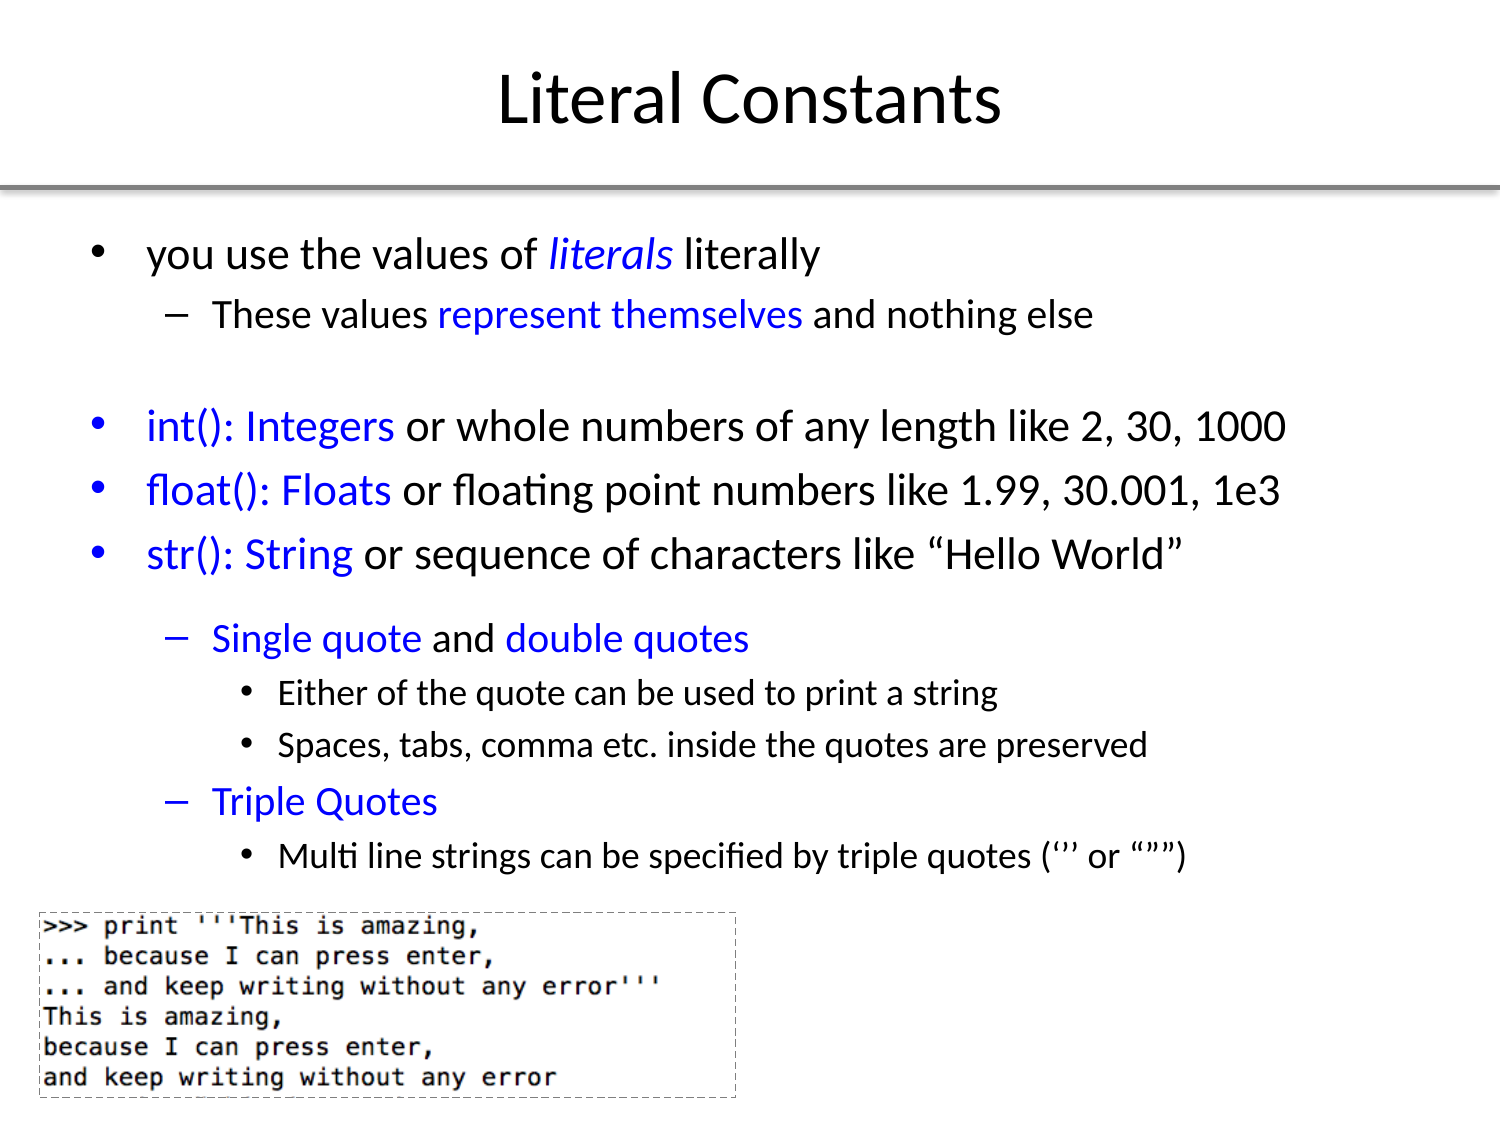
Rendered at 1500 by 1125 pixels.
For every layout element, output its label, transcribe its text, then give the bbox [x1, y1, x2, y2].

title Literal Constants [75, 0, 1425, 184]
list you use the values of literals literally These values represent themselves and nothing else int(): Integers or whole numbers of any length like 2, 30, 1000 float(): Floats or floating point numbers like 1.99, 30.001, 1e3 str(): String or sequence of characters like “Hello World” Single quote and double quotes Either of the quote can be used to print a string Spaces, tabs, comma etc. inside the quotes are preserved Triple Quotes Multi line strings can be specified by triple quotes (‘’’ or “””) [75, 215, 1425, 959]
picture [38, 911, 736, 1098]
